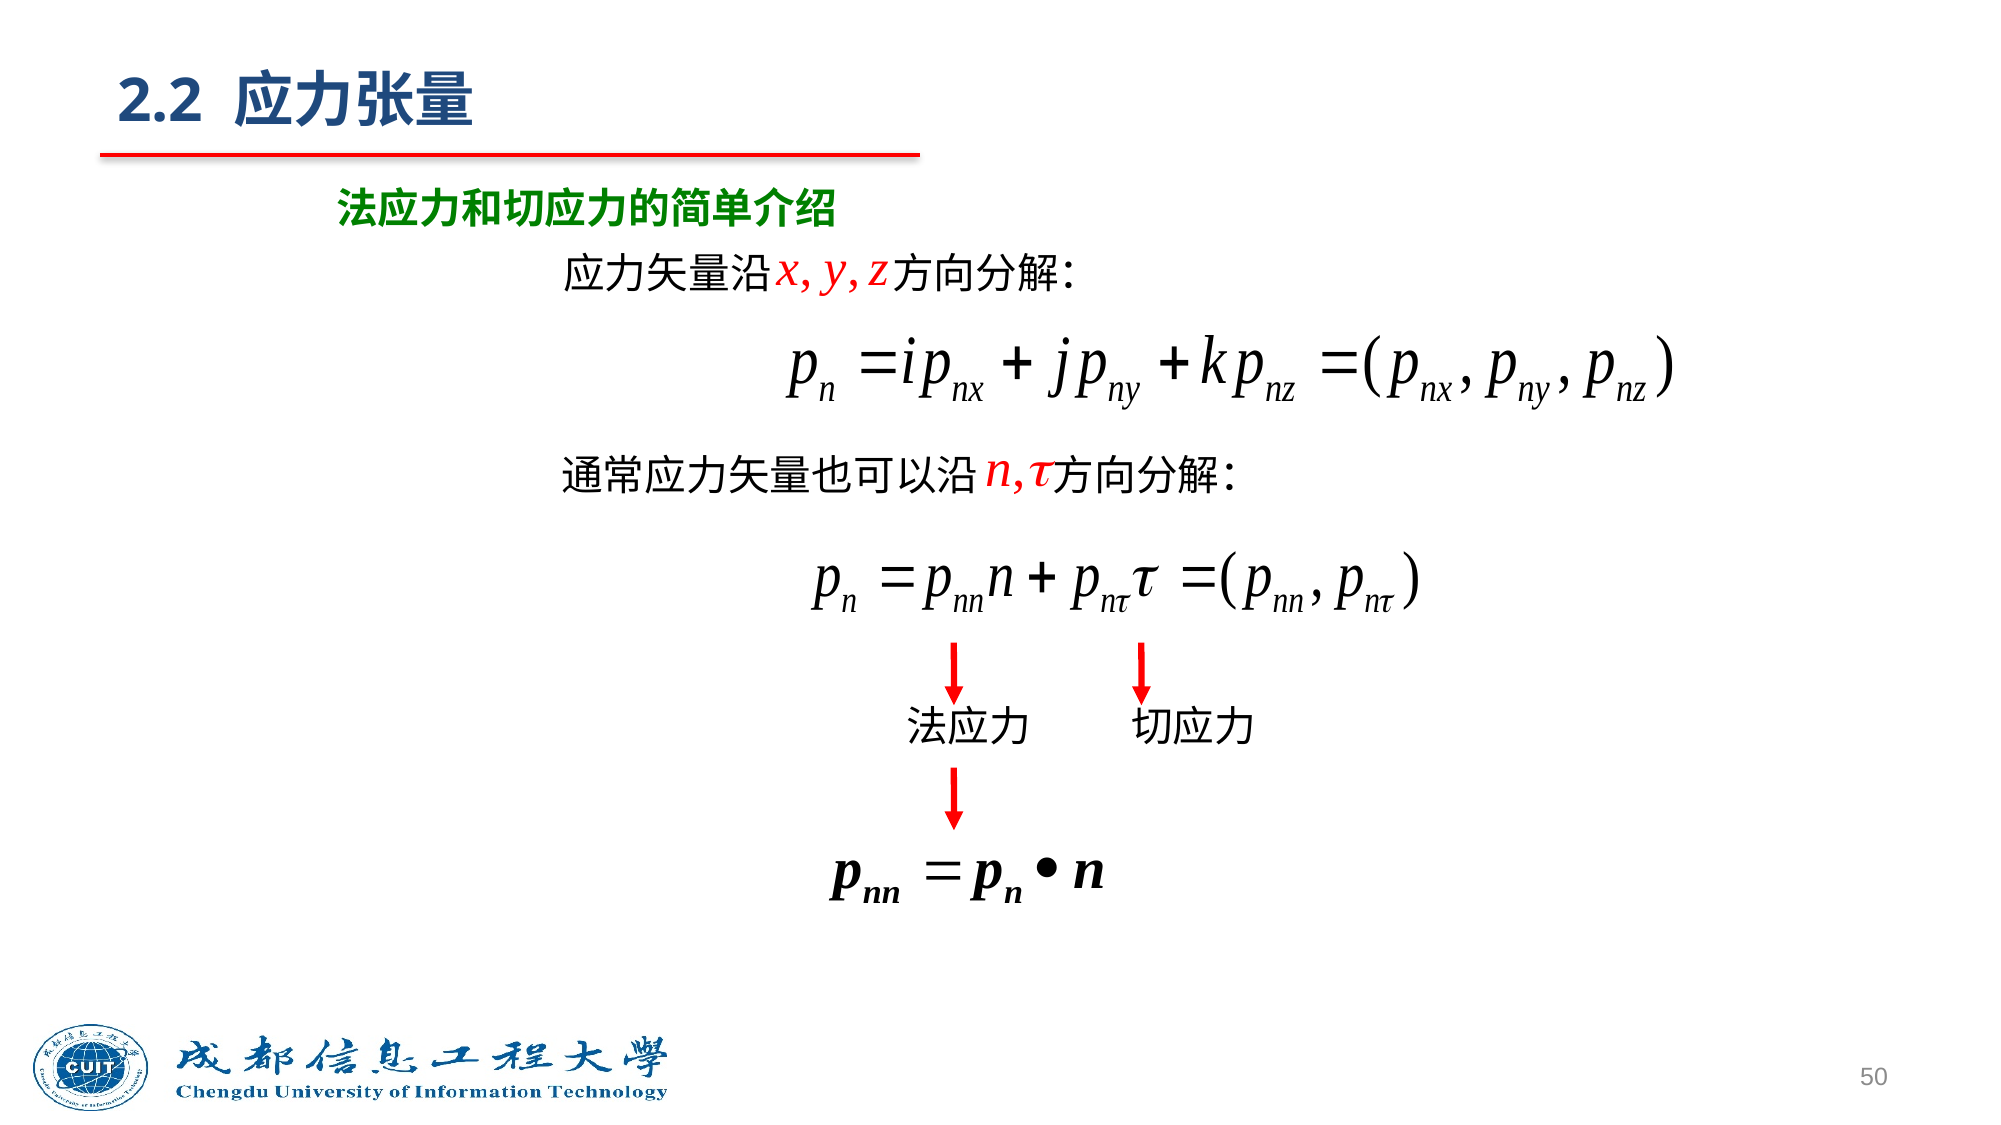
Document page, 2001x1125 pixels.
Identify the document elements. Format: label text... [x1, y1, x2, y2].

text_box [766, 251, 899, 308]
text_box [977, 450, 1067, 509]
picture [33, 1024, 667, 1111]
title 2.2 应力张量 [102, 44, 492, 150]
text_box 应力矢量沿 方向分解： [491, 239, 1173, 305]
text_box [491, 440, 1442, 919]
text_box 法应力和切应力的简单介绍 [253, 174, 920, 240]
slide_number 50 [1702, 1045, 1904, 1106]
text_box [772, 302, 1686, 425]
